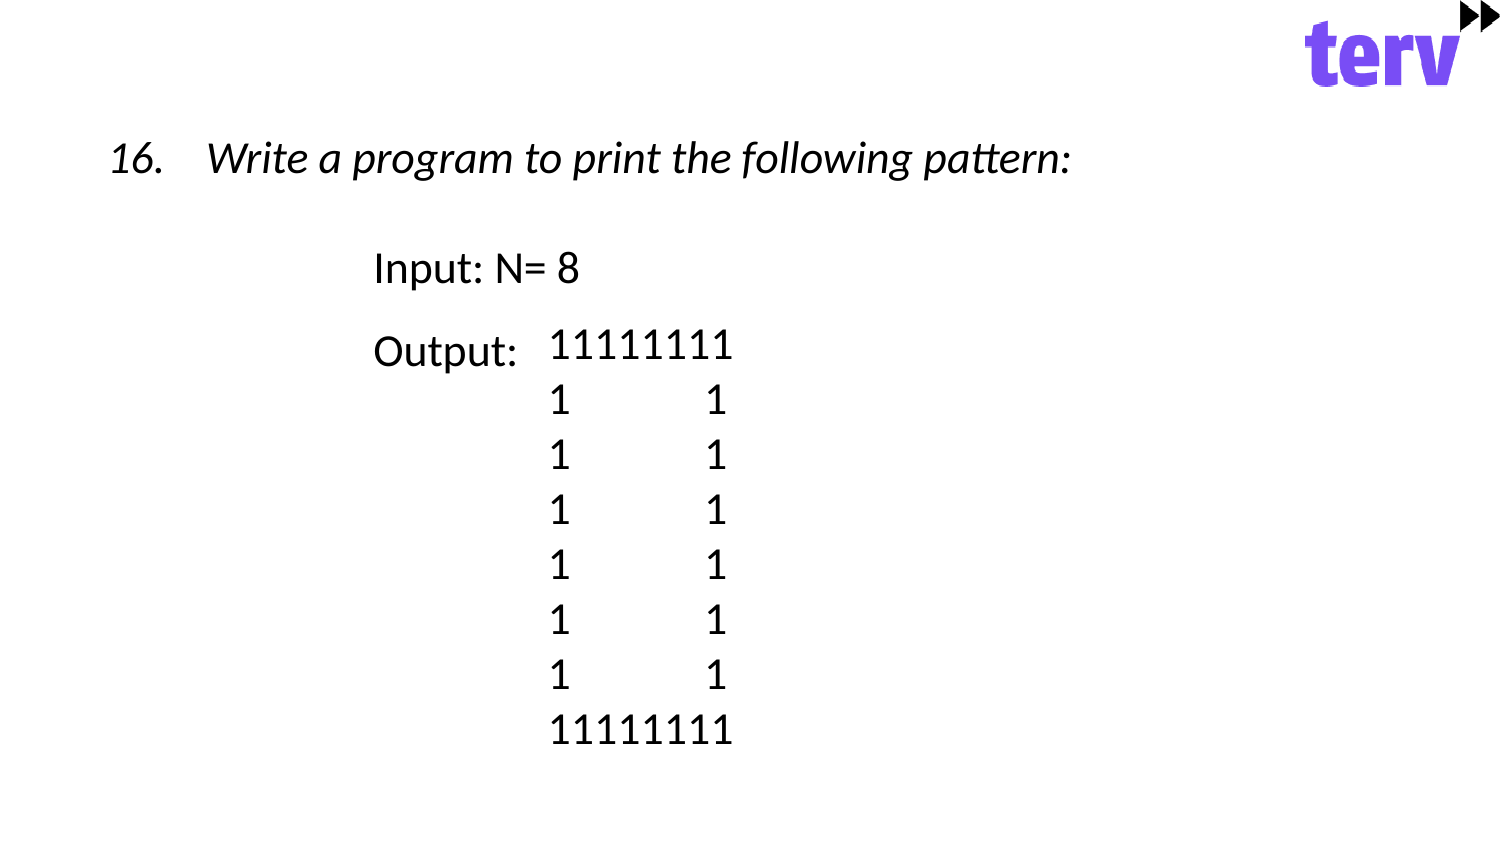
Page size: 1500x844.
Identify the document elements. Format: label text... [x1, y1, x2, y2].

text_box 11111111 1 1 1 1 1 1 1 1 1 1 1 1 11111111 [532, 306, 968, 762]
text_box 16. Write a program to print the following pattern: Input: N= 8 Output: [92, 120, 1313, 466]
picture [1305, 0, 1500, 87]
